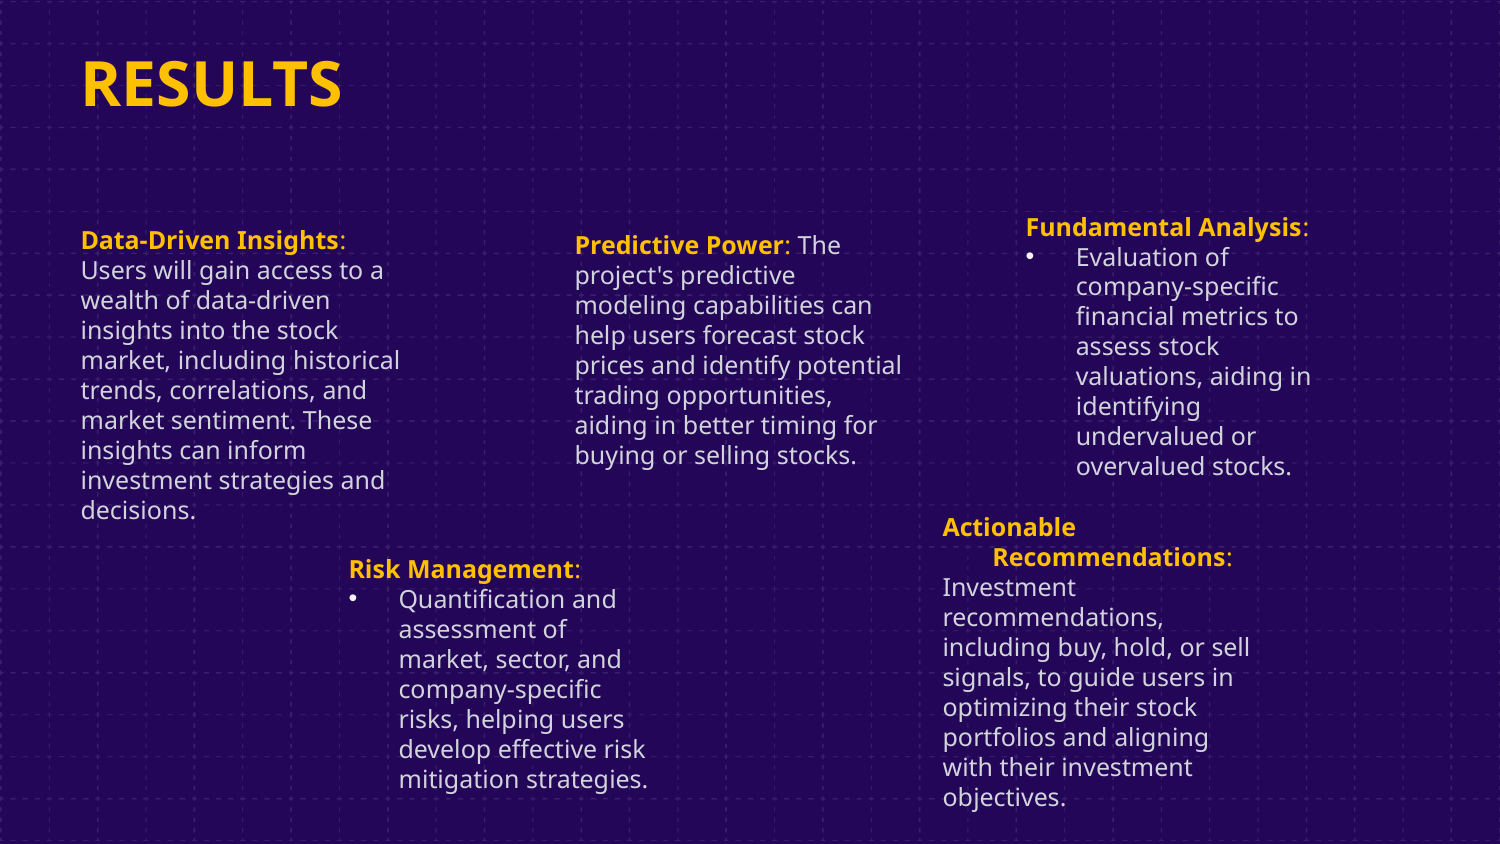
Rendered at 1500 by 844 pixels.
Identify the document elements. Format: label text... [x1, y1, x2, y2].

subtitle Actionable Recommendations: Investment recommendations, including buy, hold, or sell signals, to guide users in optimizing their stock portfolios and aligning with their investment objectives. [902, 496, 1269, 688]
subtitle Predictive Power: The project's predictive modeling capabilities can help users forecast stock prices and identify potential trading opportunities, aiding in better timing for buying or selling stocks. [559, 214, 926, 406]
subtitle Risk Management: Quantification and assessment of market, sector, and company-specific risks, helping users develop effective risk mitigation strategies. [308, 538, 675, 730]
subtitle Data-Driven Insights: Users will gain access to a wealth of data-driven insights into the stock market, including historical trends, correlations, and market sentiment. These insights can inform investment strategies and decisions. [65, 209, 433, 401]
subtitle Fundamental Analysis: Evaluation of company-specific financial metrics to assess stock valuations, aiding in identifying undervalued or overvalued stocks. [985, 196, 1353, 387]
title RESULTS [65, 29, 1330, 124]
